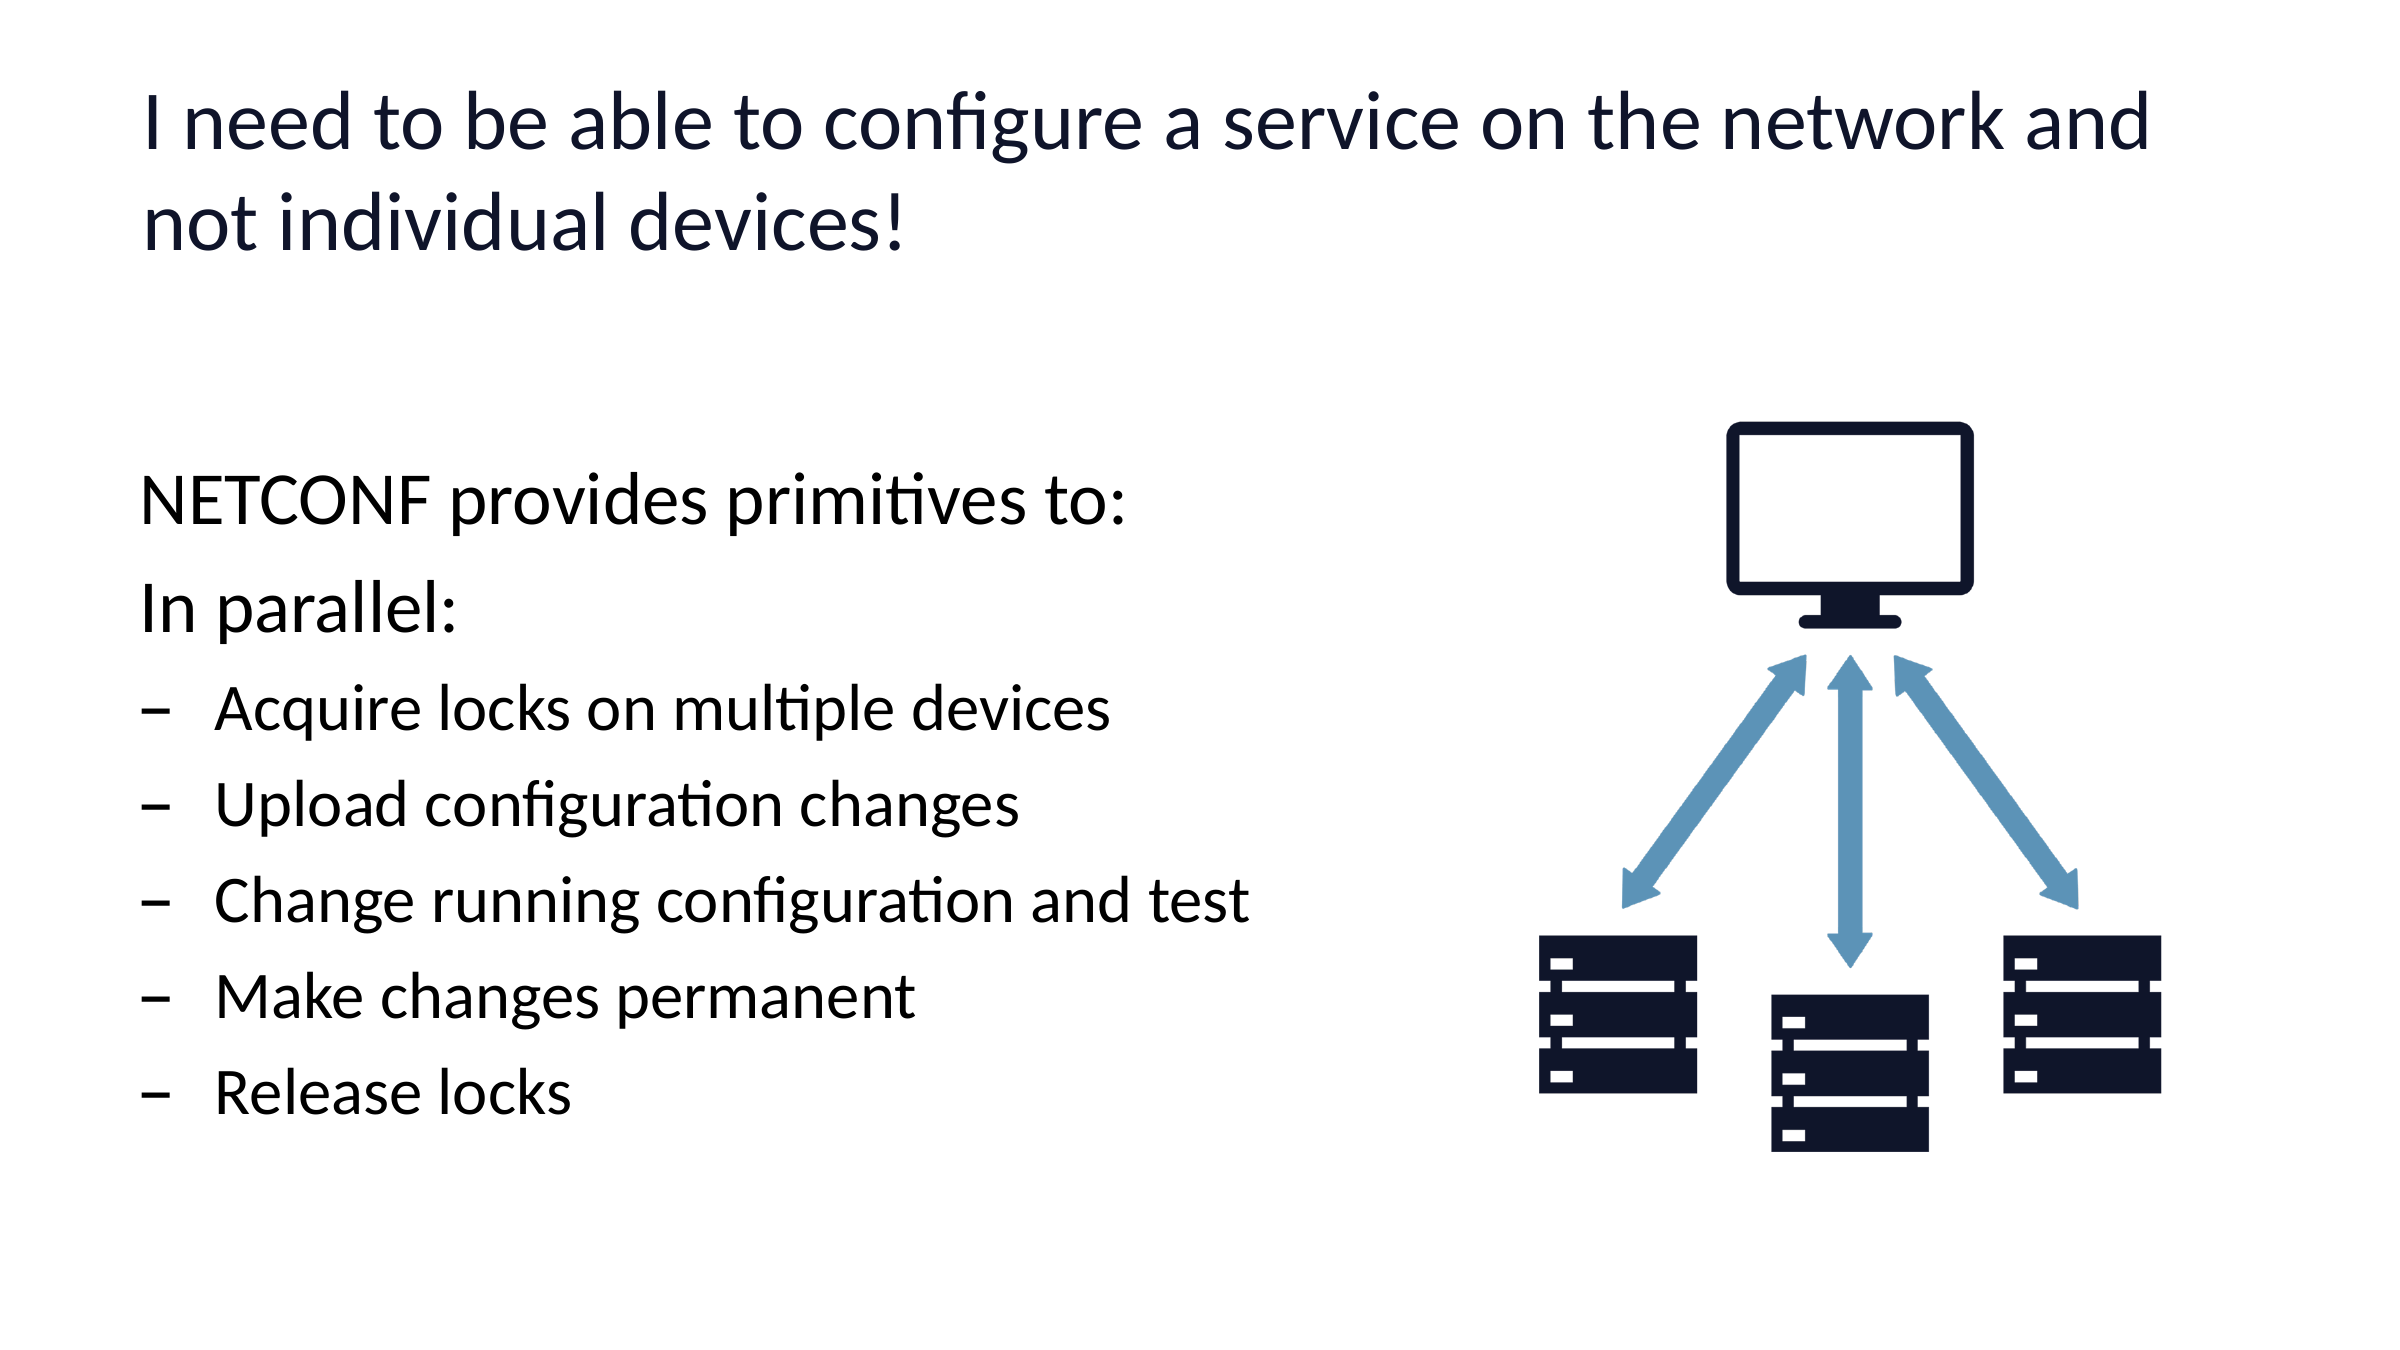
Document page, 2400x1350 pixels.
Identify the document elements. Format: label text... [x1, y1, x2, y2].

picture [0, 374, 2326, 1328]
title I need to be able to configure a service on the network and not individual devices! [120, 54, 2280, 279]
